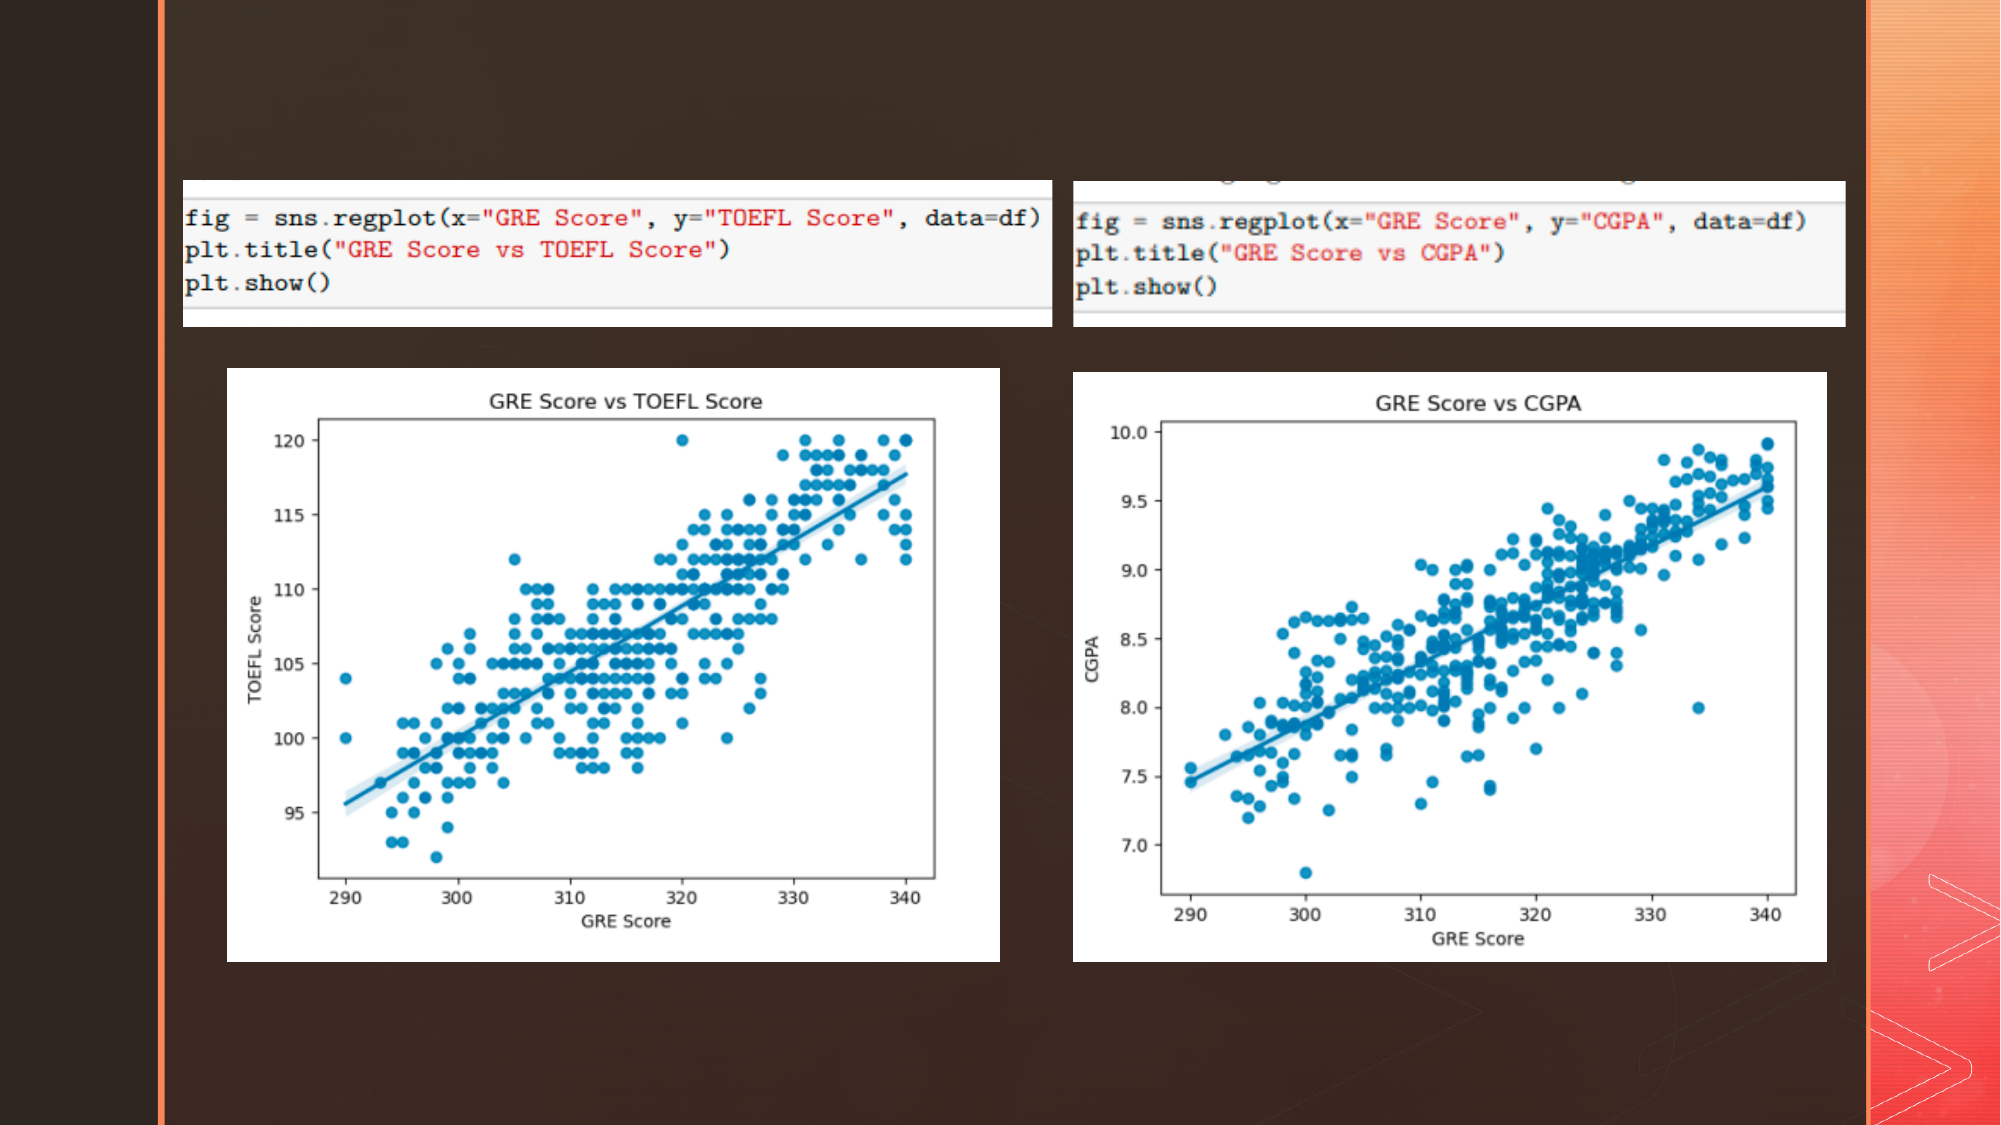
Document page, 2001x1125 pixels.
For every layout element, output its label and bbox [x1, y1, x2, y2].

picture [1073, 372, 1827, 962]
picture [182, 180, 1053, 327]
picture [227, 368, 1001, 962]
picture [1871, 0, 2001, 1125]
picture [1073, 180, 1846, 327]
